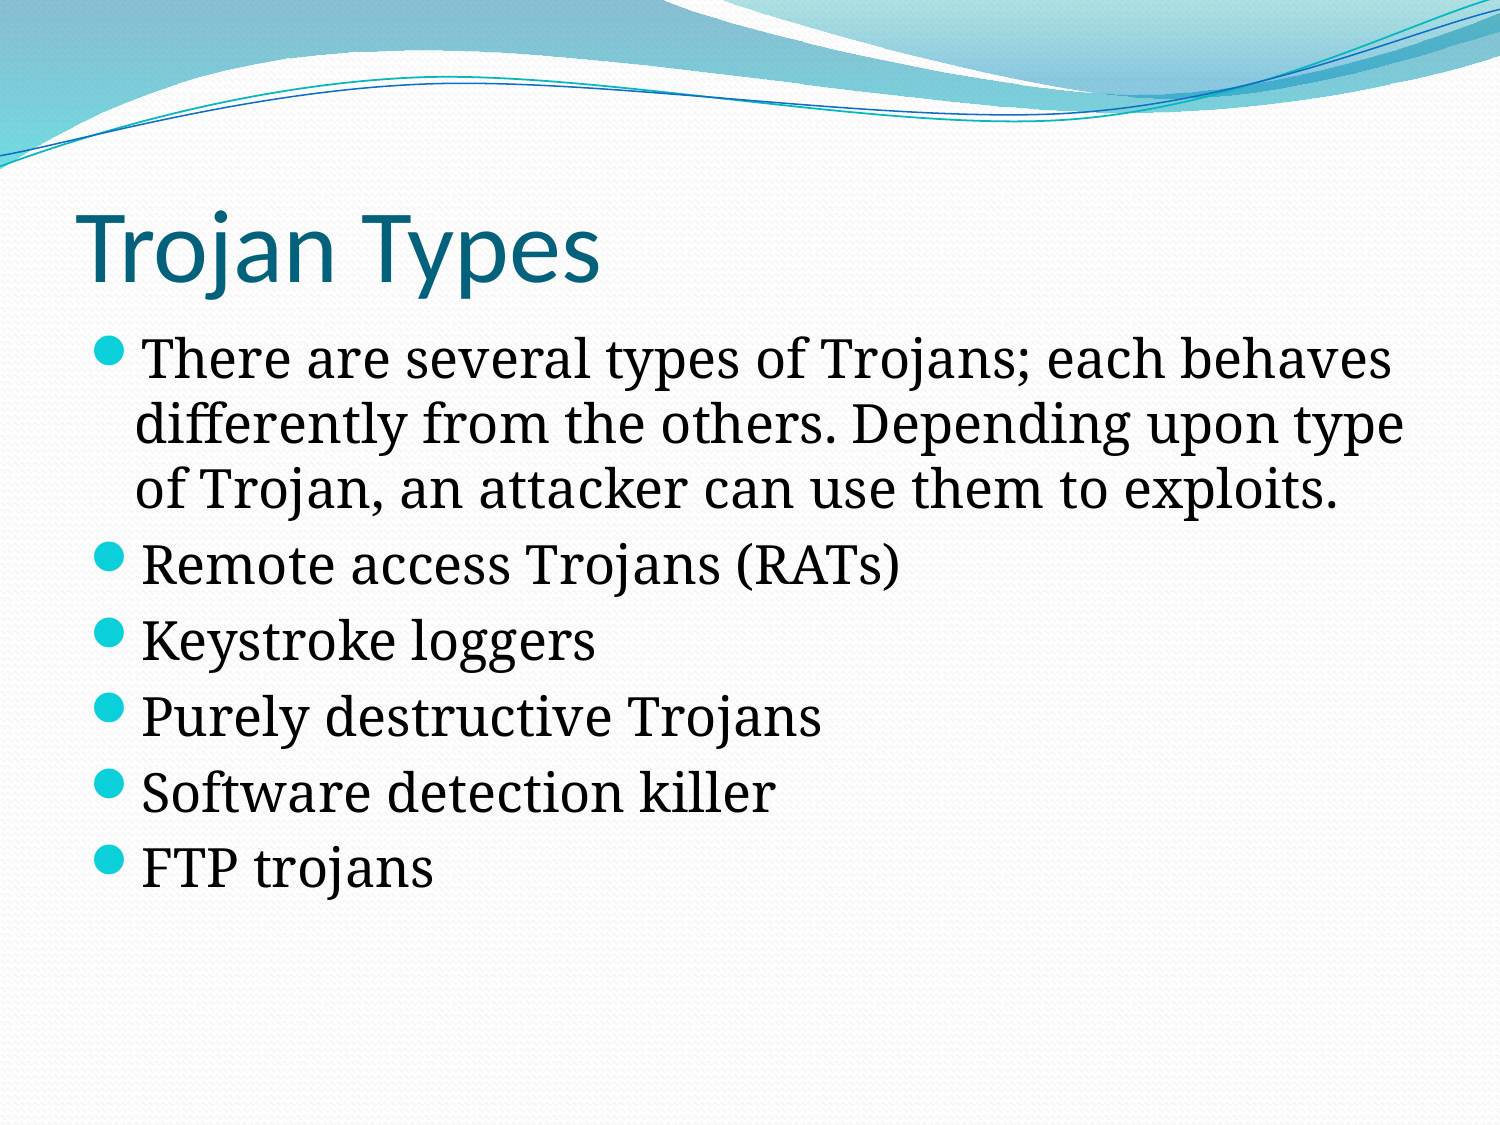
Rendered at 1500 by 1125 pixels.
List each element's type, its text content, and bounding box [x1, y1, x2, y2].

title Trojan Types [75, 115, 1425, 303]
list There are several types of Trojans; each behaves differently from the others. Depending upon type of Trojan, an attacker can use them to exploits. Remote access Trojans (RATs) Keystroke loggers Purely destructive Trojans Software detection killer FTP trojans [75, 317, 1425, 1038]
